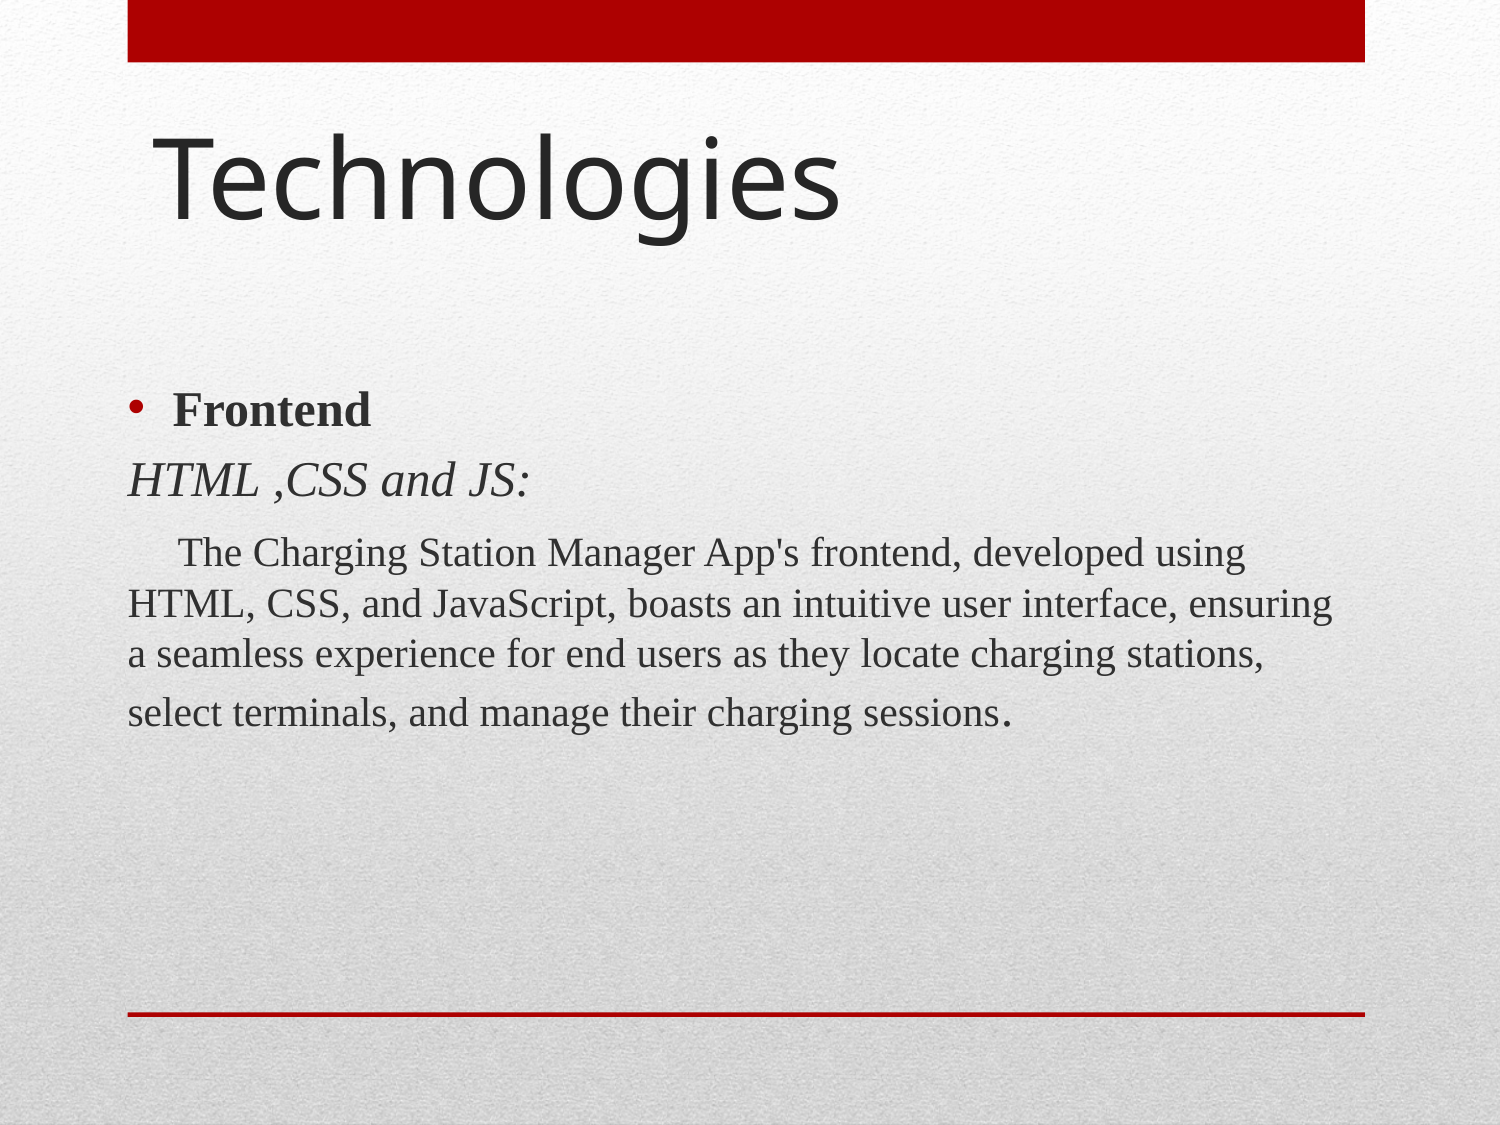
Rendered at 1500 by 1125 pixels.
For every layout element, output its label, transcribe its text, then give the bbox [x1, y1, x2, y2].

list Frontend HTML ,CSS and JS: The Charging Station Manager App's frontend, developed using HTML, CSS, and JavaScript, boasts an intuitive user interface, ensuring a seamless experience for end users as they locate charging stations, select terminals, and manage their charging sessions. [112, 237, 1350, 875]
title Technologies [137, 62, 1113, 237]
